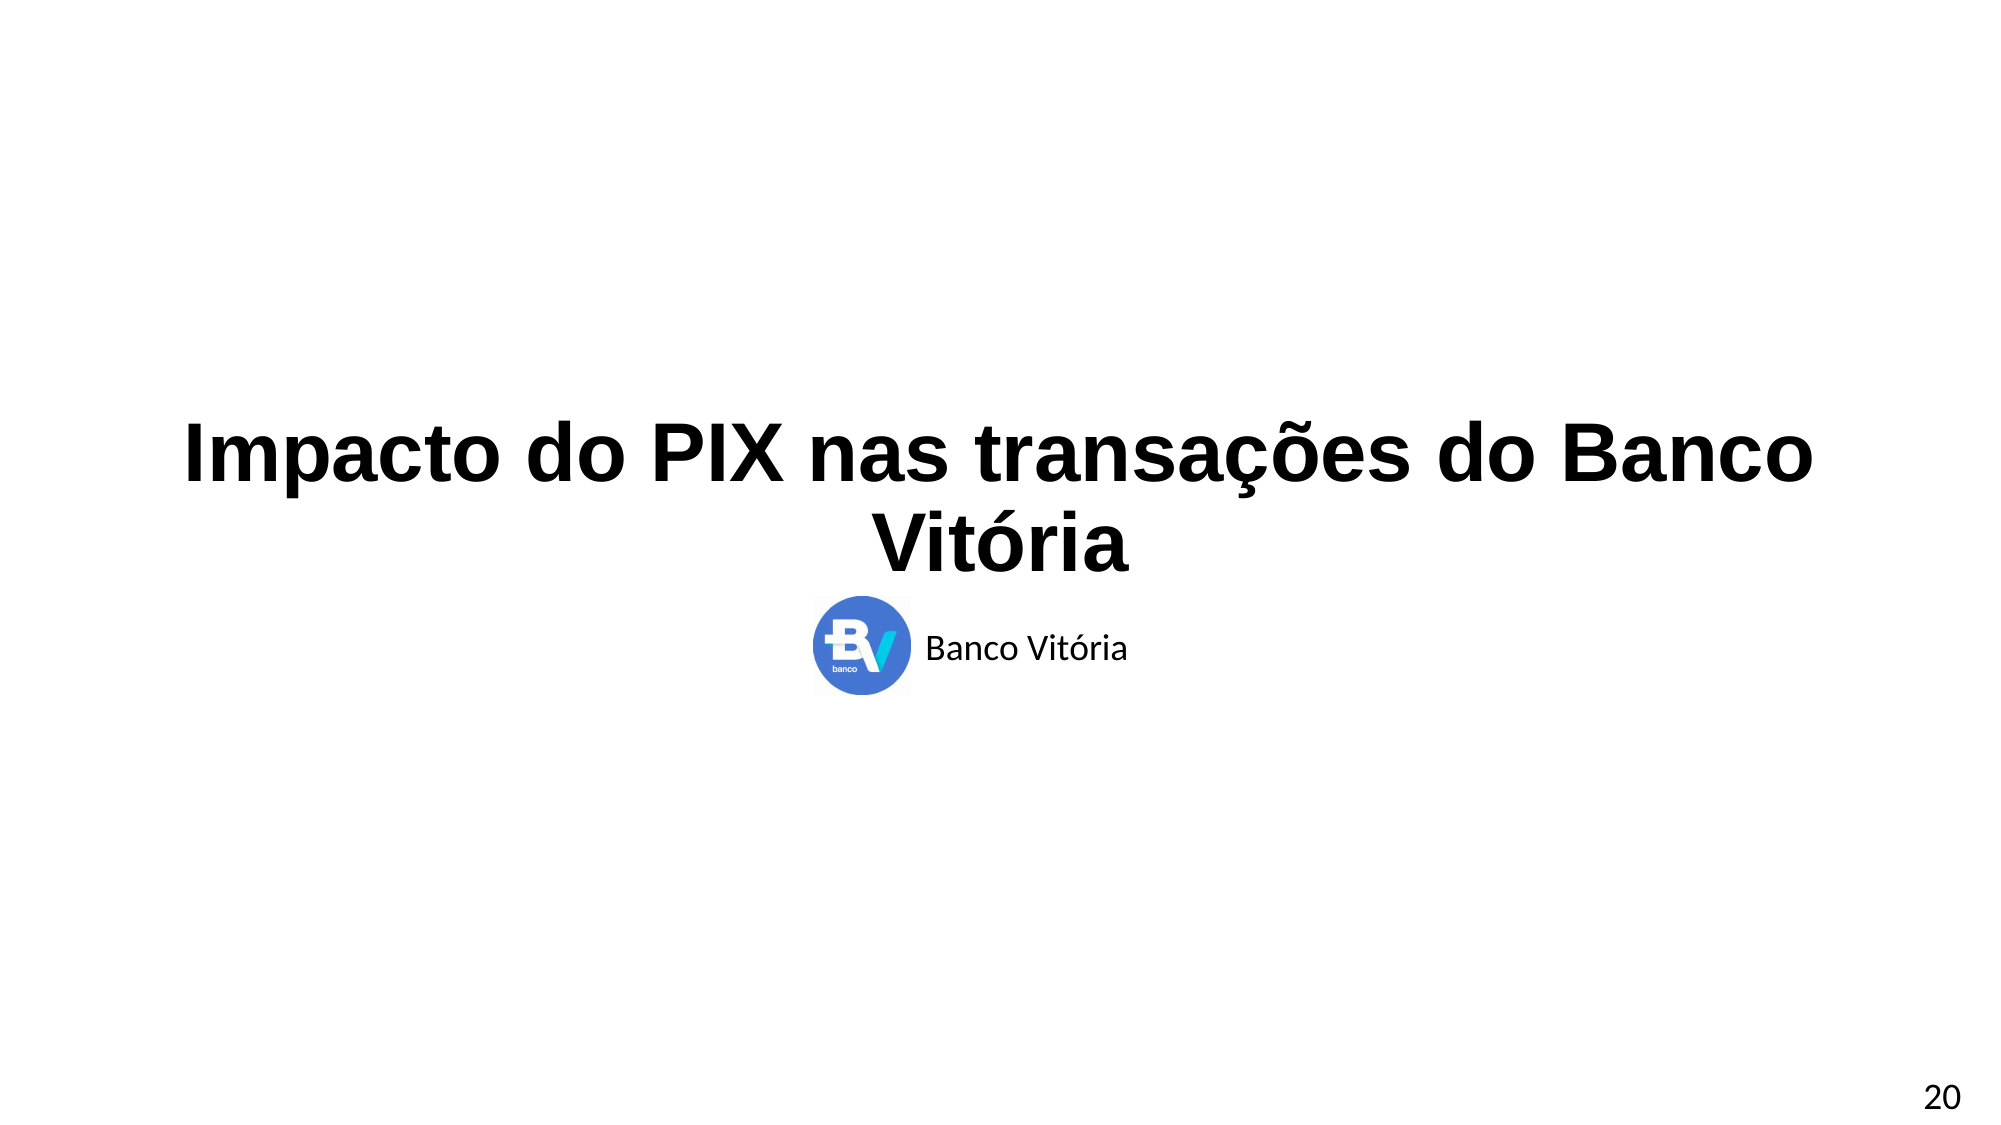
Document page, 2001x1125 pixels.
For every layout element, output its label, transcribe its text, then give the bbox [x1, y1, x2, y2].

text_box 20 [1908, 1064, 1986, 1125]
title Impacto do PIX nas transações do Banco Vitória [37, 378, 1963, 597]
picture [813, 596, 911, 695]
text_box Banco Vitória [911, 615, 1145, 676]
